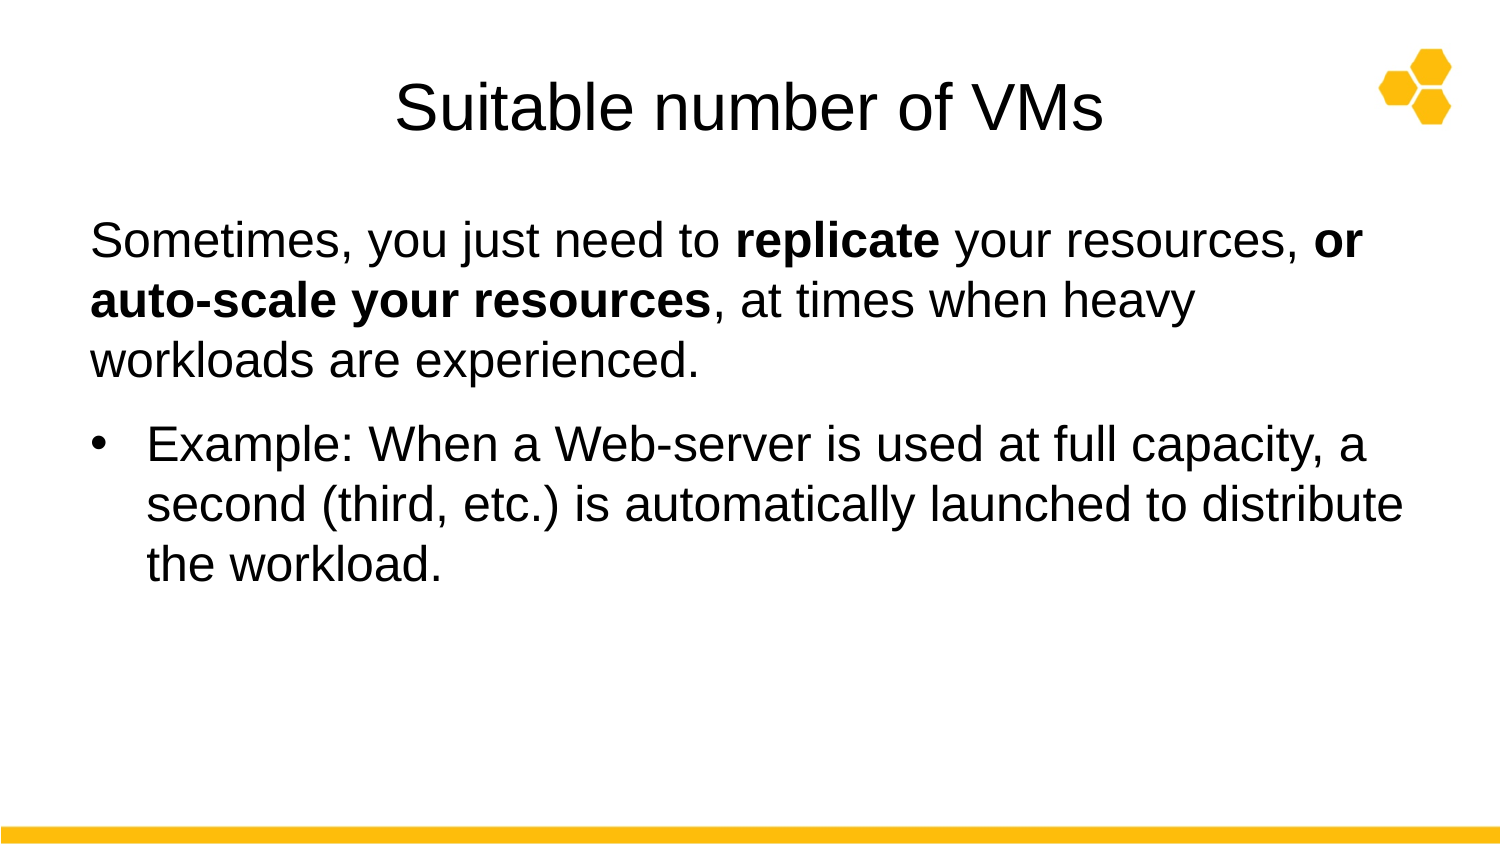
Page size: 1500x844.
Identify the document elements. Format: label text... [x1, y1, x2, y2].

picture [0, 0, 1500, 844]
title Suitable number of VMs [75, 33, 1425, 175]
list Sometimes, you just need to replicate your resources, or auto-scale your resources, at times when heavy workloads are experienced. Example: When a Web-server is used at full capacity, a second (third, etc.) is automatically launched to distribute the workload. [75, 199, 1425, 754]
